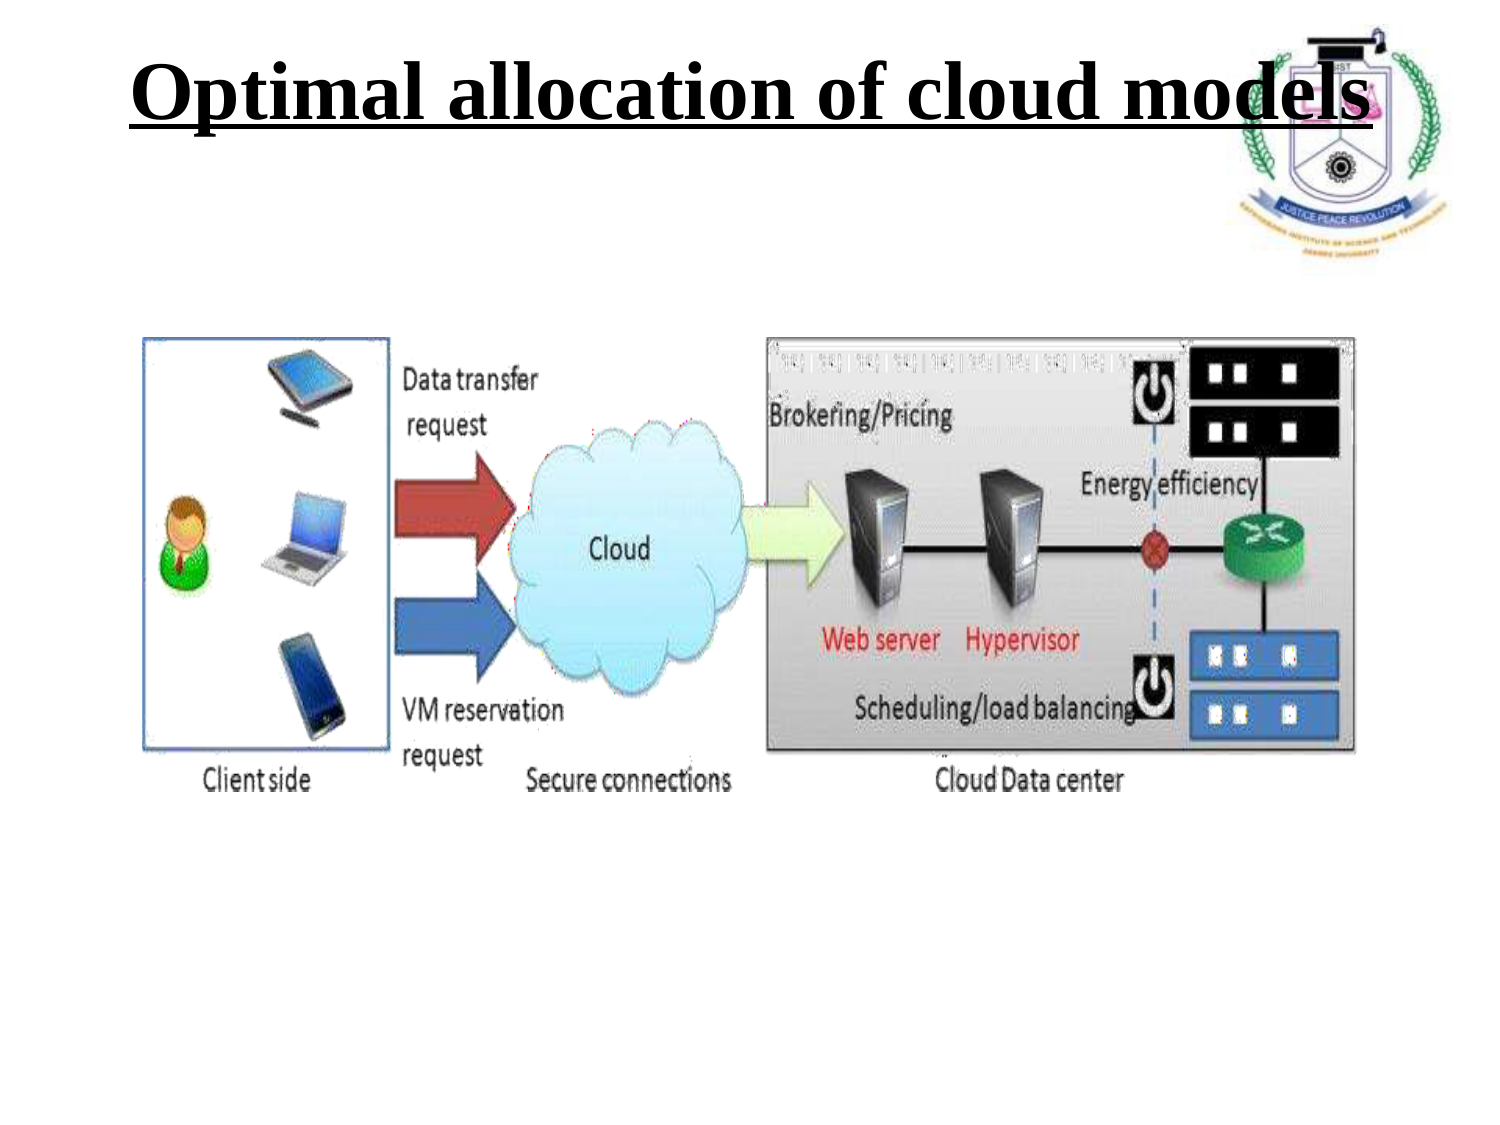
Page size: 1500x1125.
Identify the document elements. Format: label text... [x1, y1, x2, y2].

picture [1226, 24, 1452, 276]
title Optimal allocation of cloud models [127, 33, 1374, 224]
picture [141, 337, 1359, 792]
